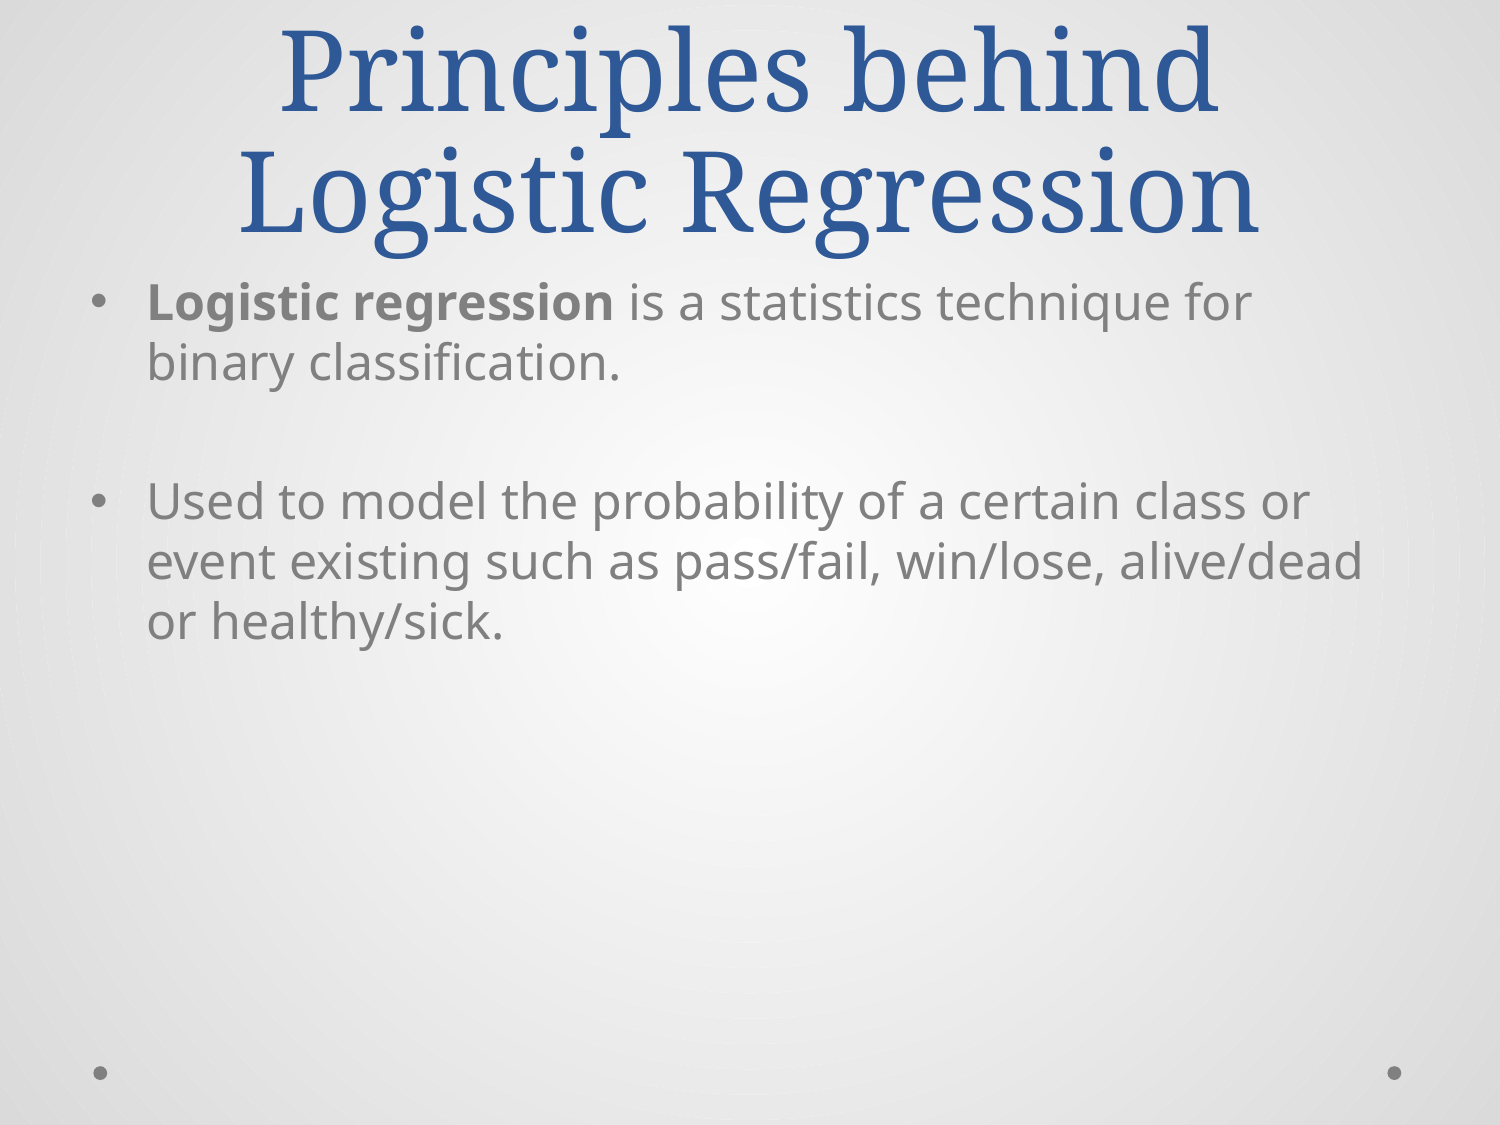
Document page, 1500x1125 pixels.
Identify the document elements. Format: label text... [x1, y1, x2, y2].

title Principles behind Logistic Regression [75, 0, 1425, 262]
list Logistic regression is a statistics technique for binary classification. Used to model the probability of a certain class or event existing such as pass/fail, win/lose, alive/dead or healthy/sick. [75, 262, 1425, 1005]
